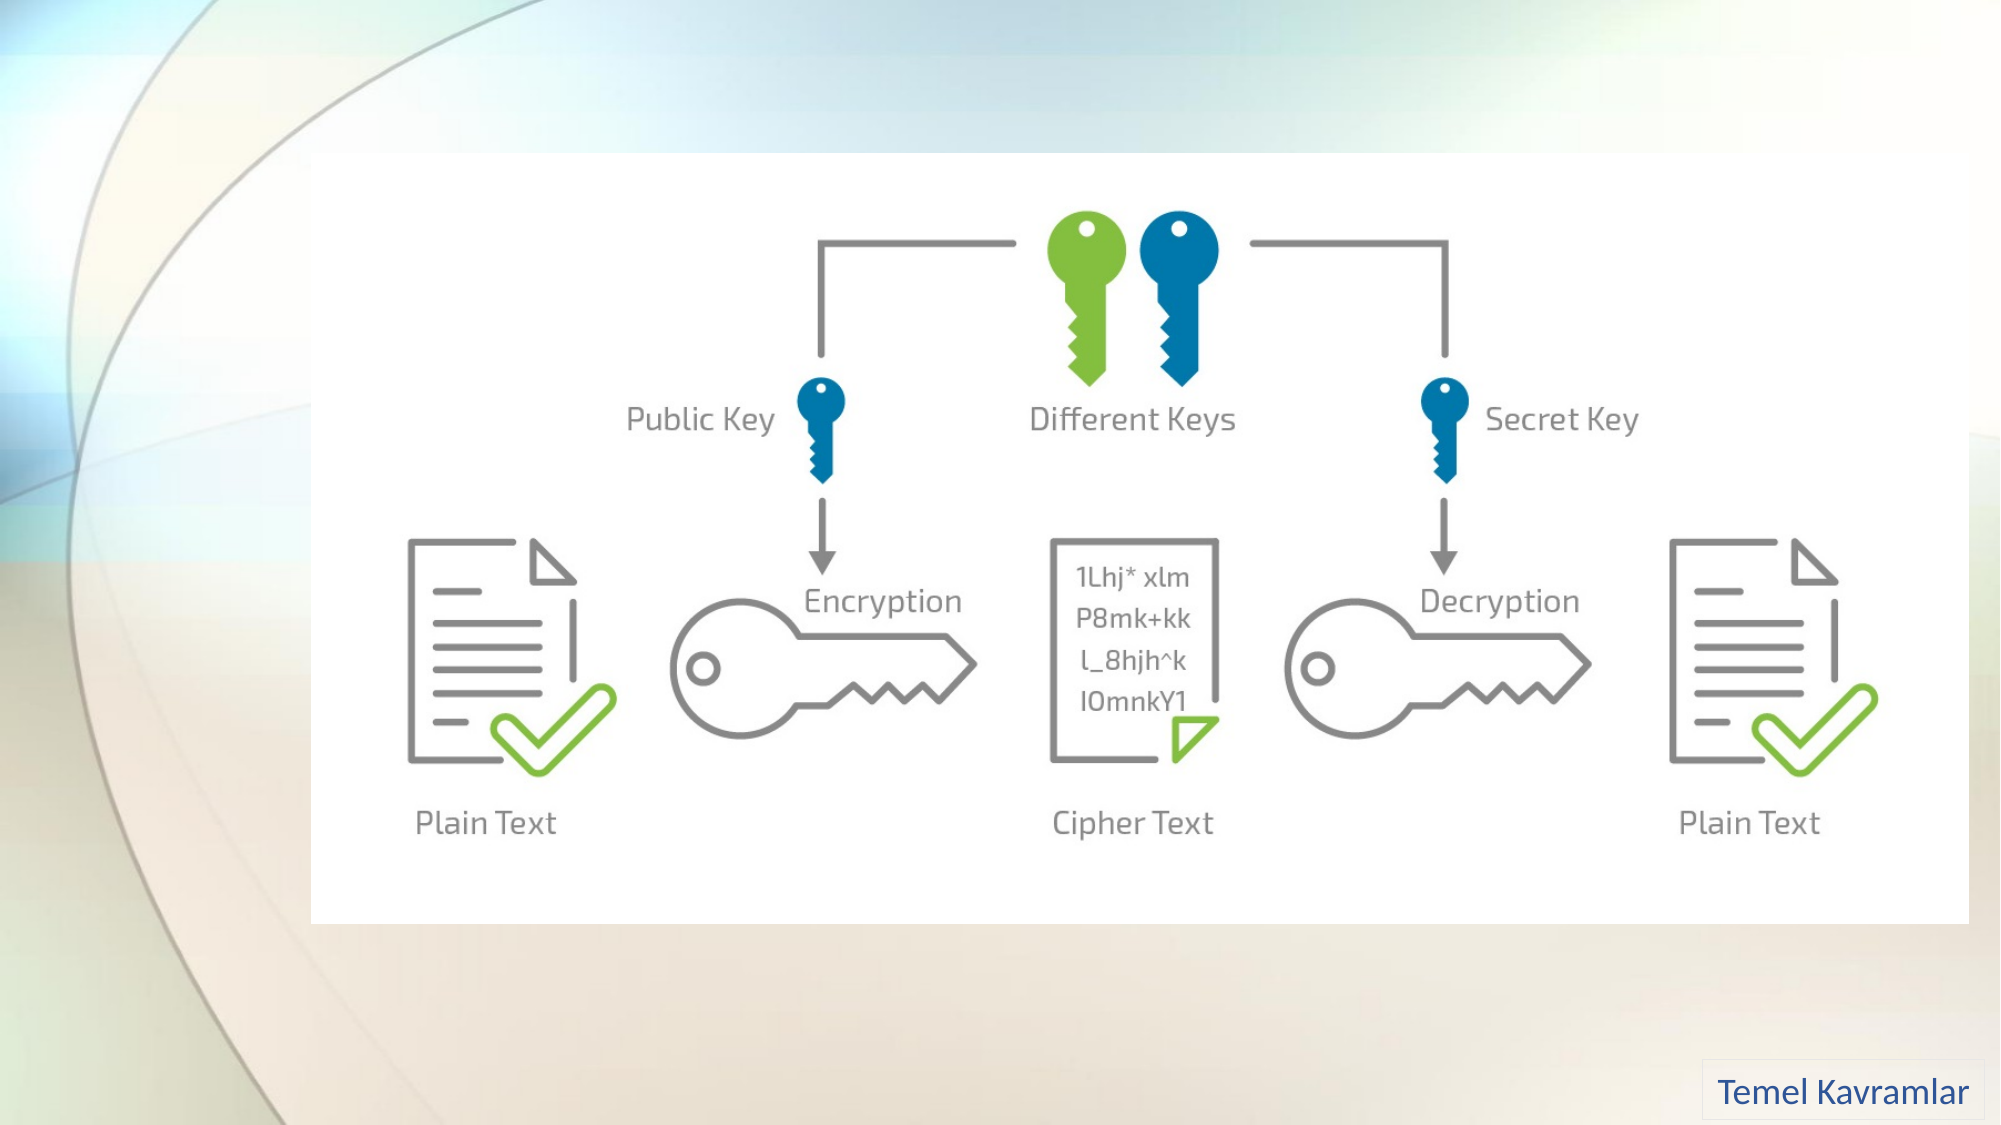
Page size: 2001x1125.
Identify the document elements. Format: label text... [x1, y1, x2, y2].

picture [0, 0, 2001, 1125]
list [311, 153, 1969, 925]
text_box Temel Kavramlar [1702, 1059, 1985, 1120]
